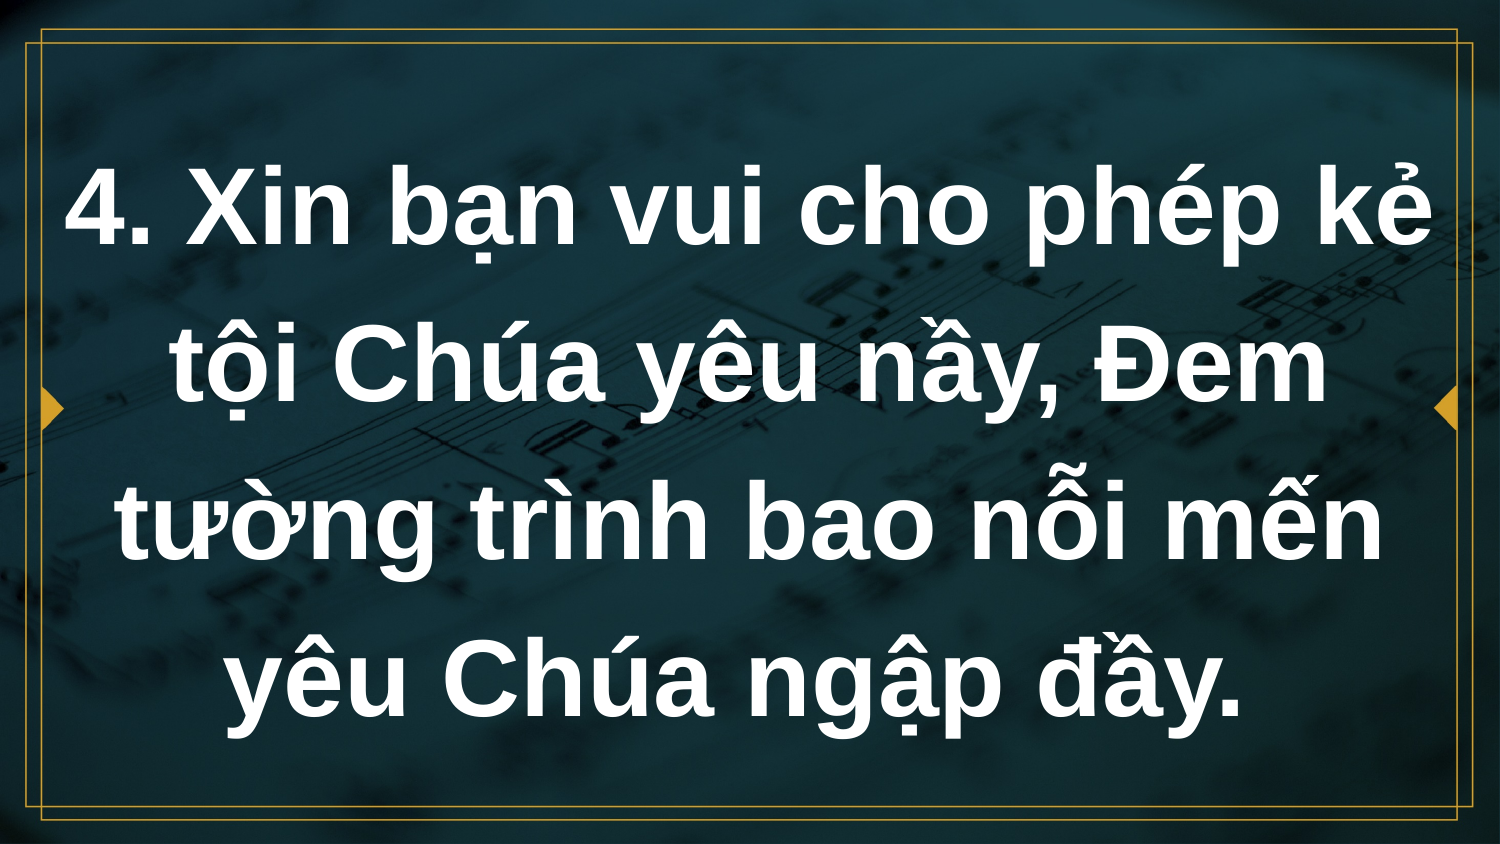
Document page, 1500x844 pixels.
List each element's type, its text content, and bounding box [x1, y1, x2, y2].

picture [0, 0, 1500, 844]
title 4. Xin bạn vui cho phép kẻ tội Chúa yêu nầy, Đem tường trình bao nỗi mến yêu Chúa ngập đầy. [41, 40, 1459, 808]
